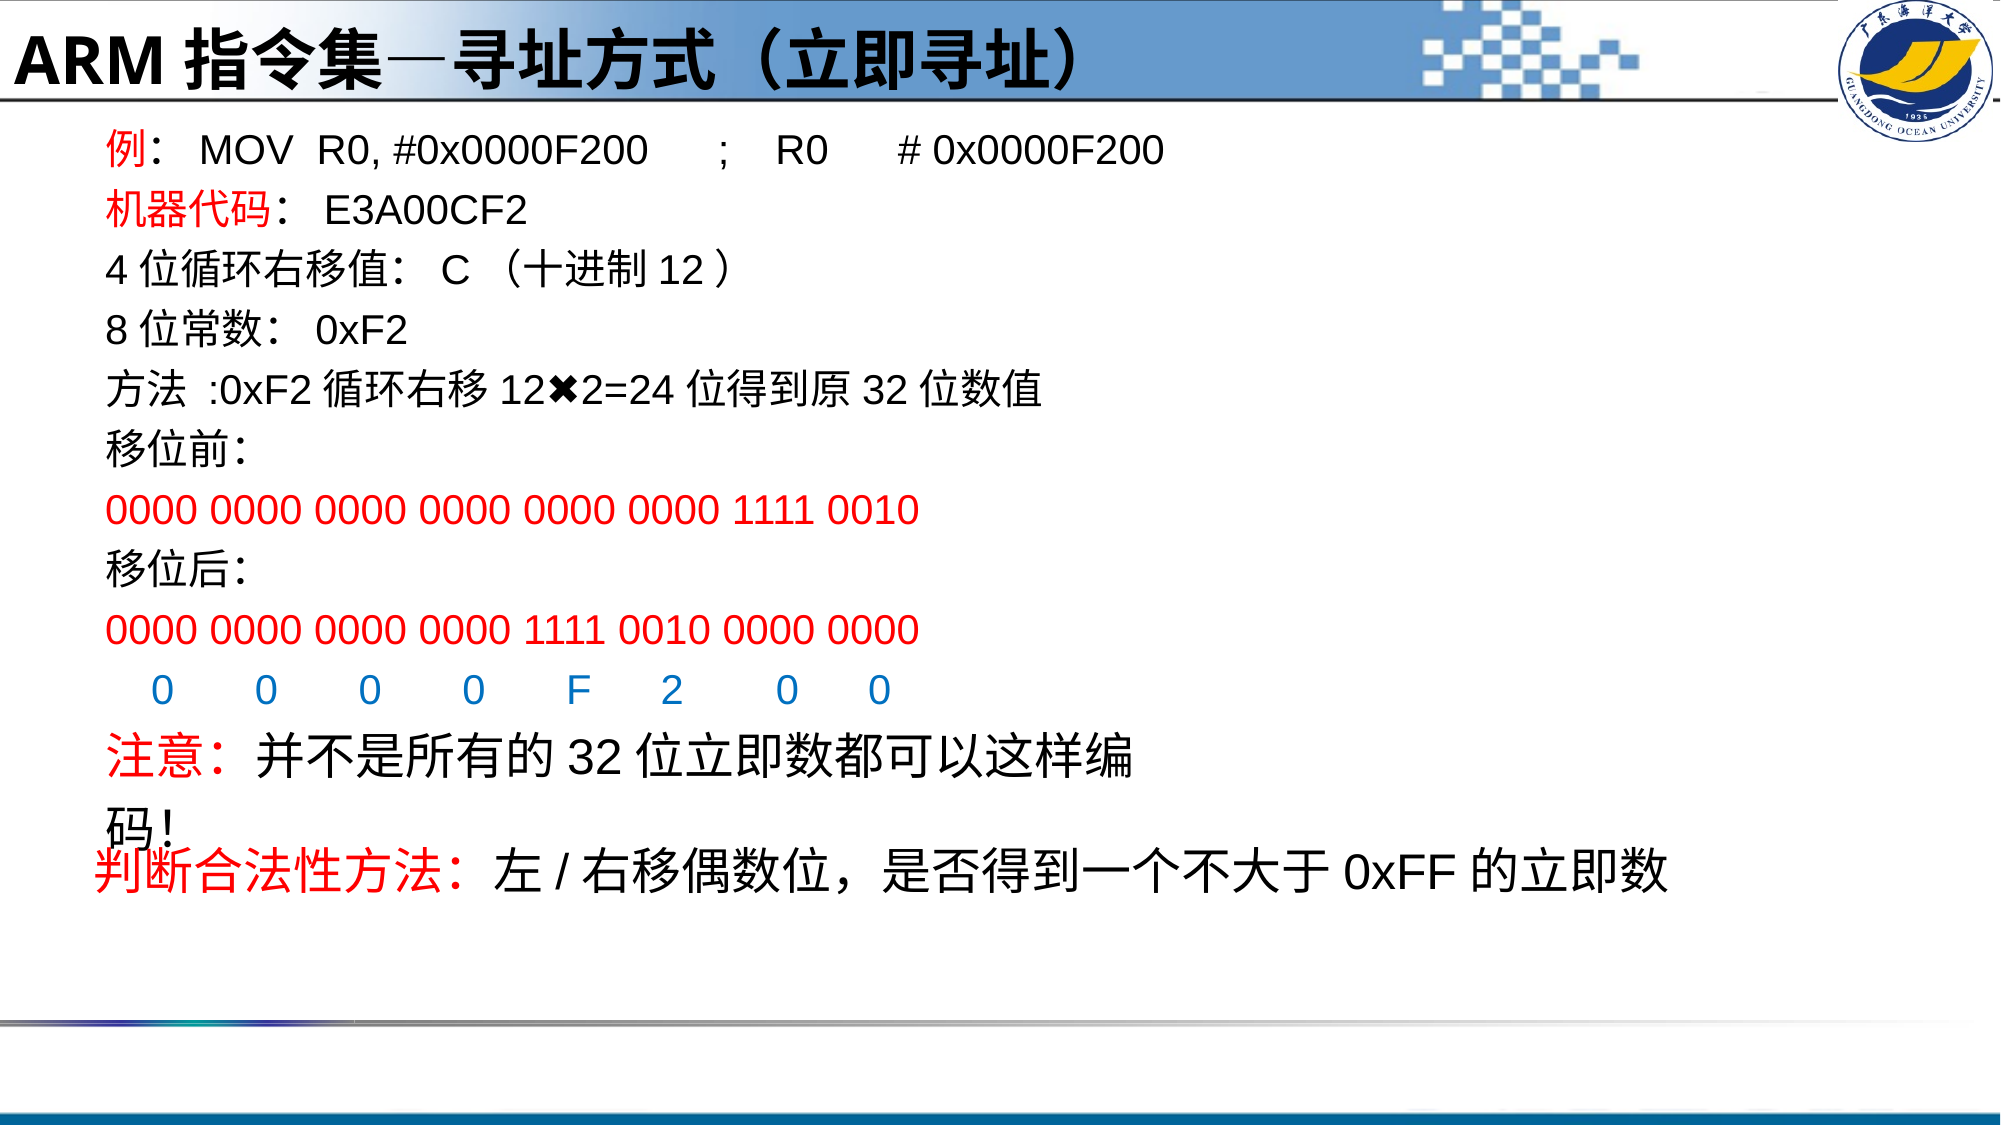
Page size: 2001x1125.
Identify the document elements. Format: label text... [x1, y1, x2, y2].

picture [0, 0, 2001, 1115]
text_box 判断合法性方法：左/右移偶数位，是否得到一个不大于0xFF的立即数 [78, 831, 1832, 907]
slide_number [0, 1022, 229, 1099]
text_box ARM指令集—寻址方式（立即寻址） [0, 3, 1485, 113]
text_box 例：MOV R0, #0x0000F200 ; R0 # 0x0000F200 机器代码：E3A00CF2 4位循环右移值：C（十进制12） 8位常数：0xF2 方法 :0xF2循环右移12✖2=24位得到原32位数值 移位前： 0000 0000 0000 0000 0000 0000 1111 0010 移位后： 0000 0000 0000 0000 1111 0010 0000 0000 0 0 0 0 F 2 0 0 注意：并不是所有的32位立即数都可以这样编码！ [90, 113, 1237, 831]
